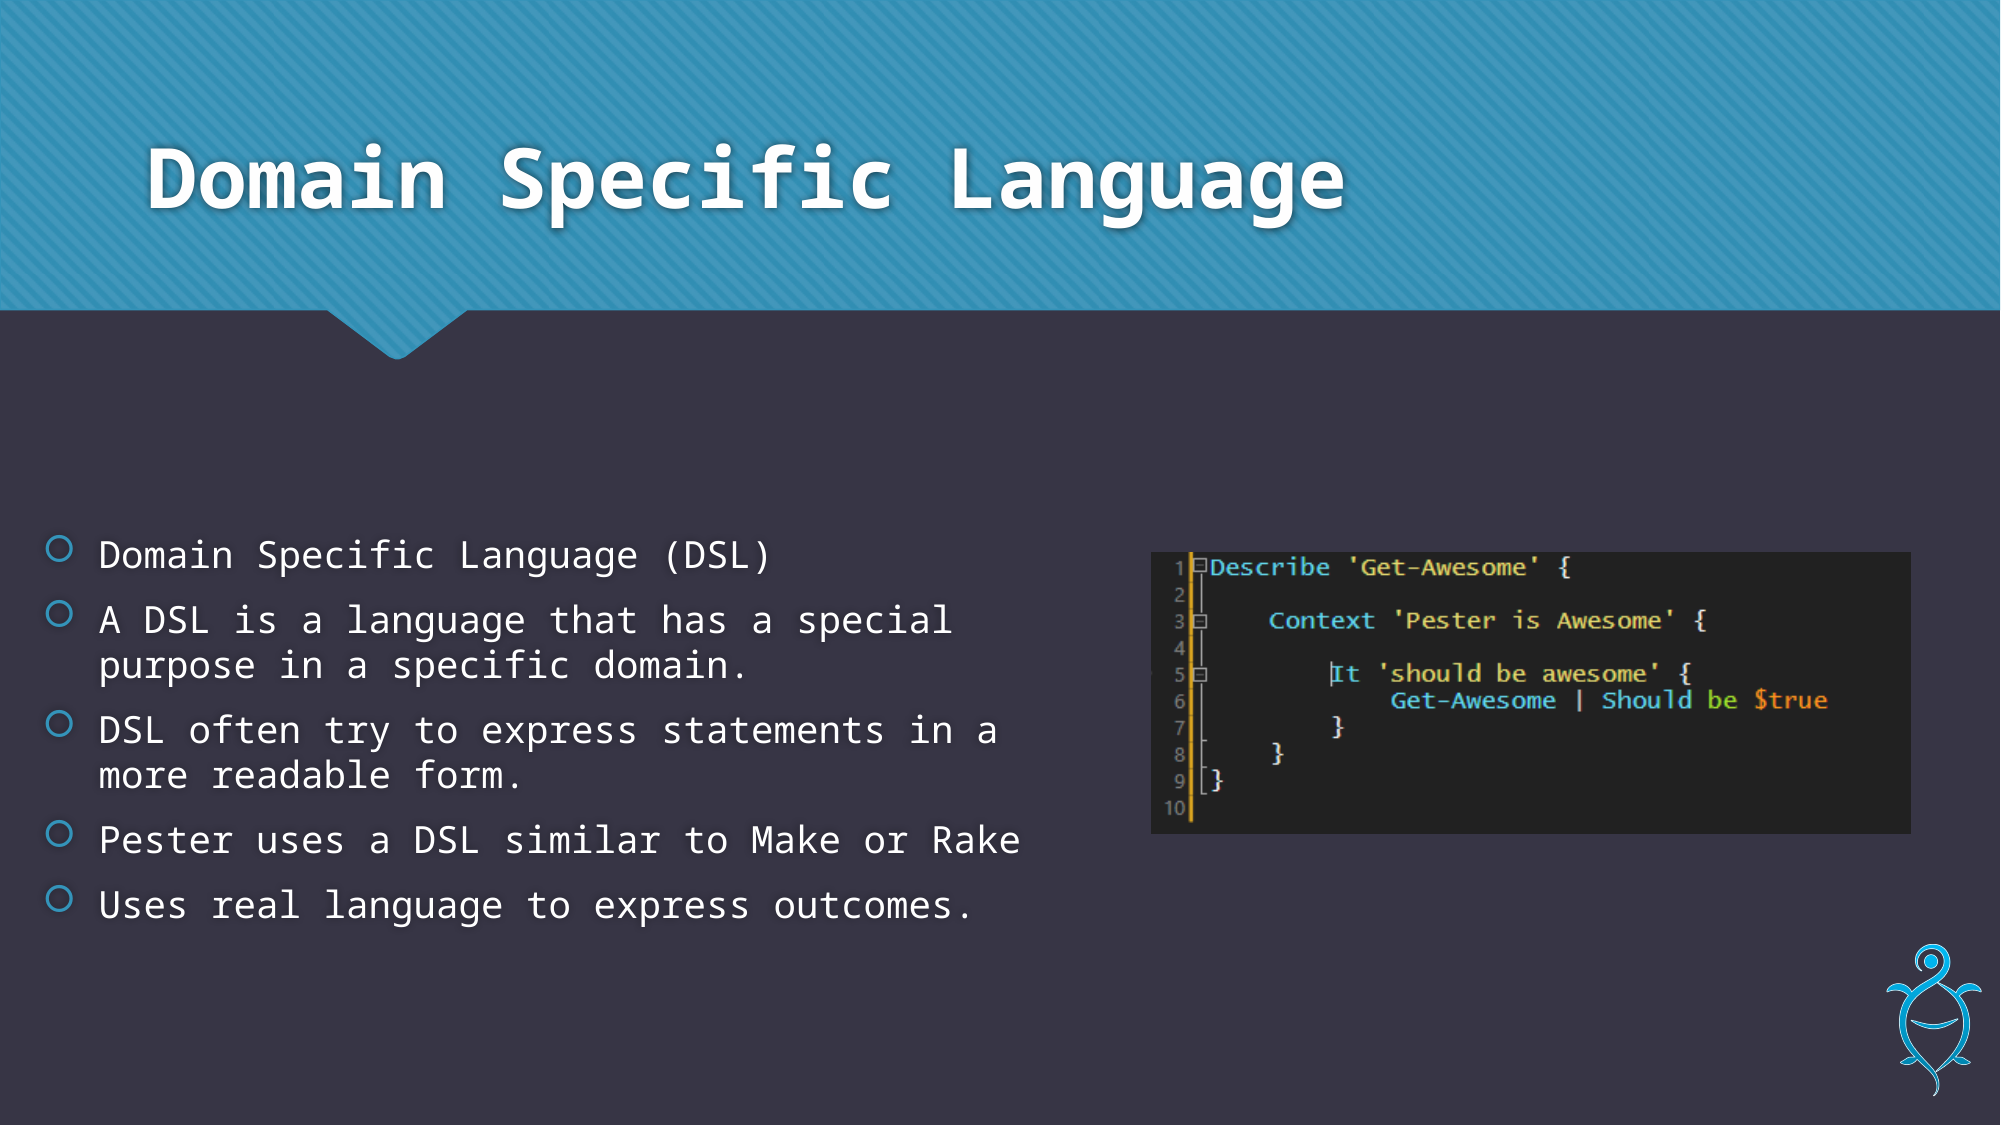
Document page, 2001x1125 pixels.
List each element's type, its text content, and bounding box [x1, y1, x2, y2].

picture [1151, 552, 1912, 835]
list Domain Specific Language (DSL) A DSL is a language that has a special purpose in a specific domain. DSL often try to express statements in a more readable form. Pester uses a DSL similar to Make or Rake Uses real language to express outcomes. [27, 364, 1067, 1094]
title Domain Specific Language [132, 73, 1868, 233]
picture [1884, 940, 1986, 1102]
